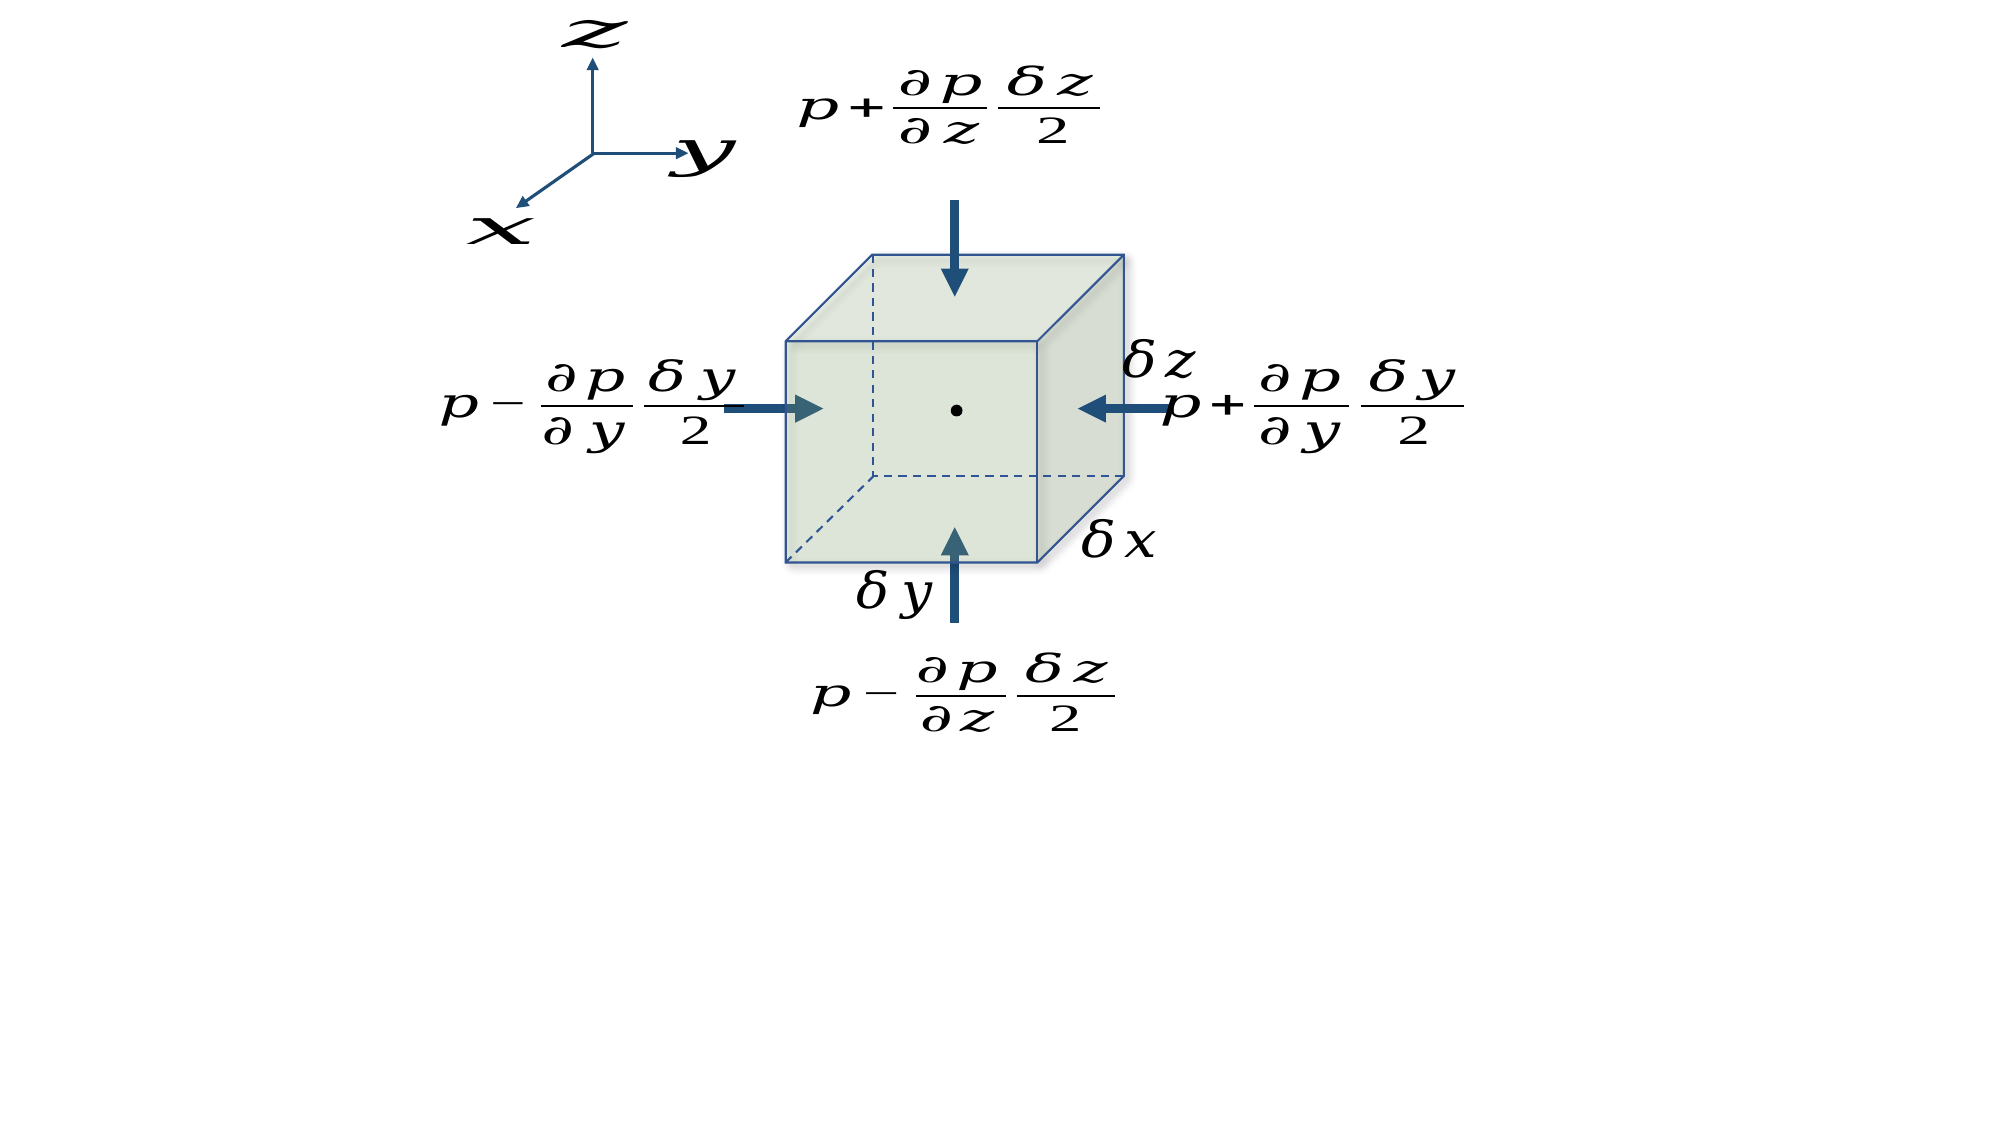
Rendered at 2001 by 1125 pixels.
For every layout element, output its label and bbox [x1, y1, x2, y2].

text_box [949, 403, 964, 418]
text_box [785, 476, 874, 563]
text_box [784, 253, 950, 561]
text_box [874, 253, 1125, 476]
text_box [787, 413, 1125, 564]
